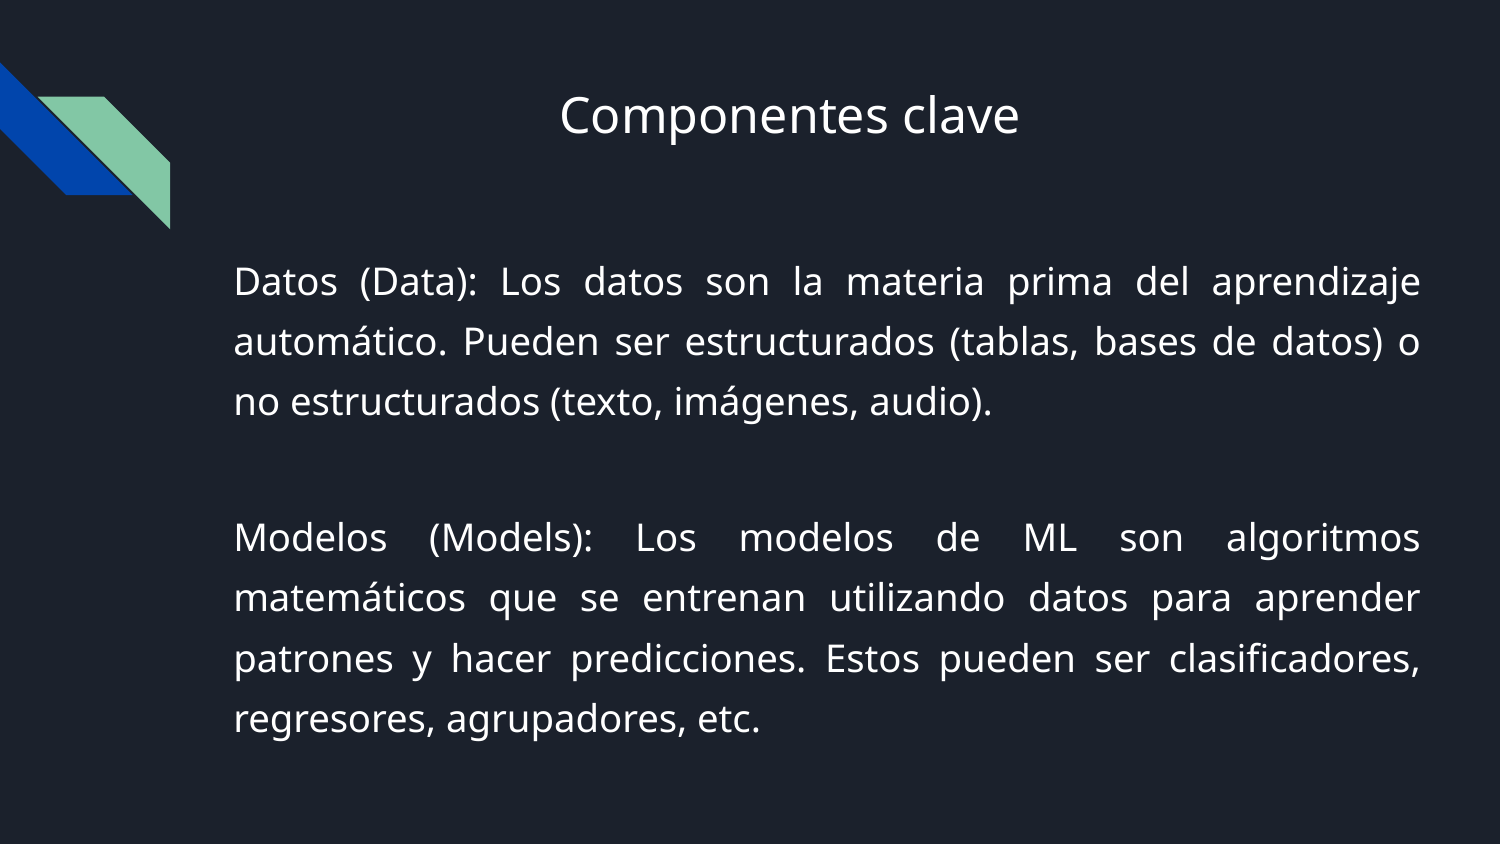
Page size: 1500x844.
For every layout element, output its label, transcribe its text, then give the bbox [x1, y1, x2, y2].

list Datos (Data): Los datos son la materia prima del aprendizaje automático. Pueden ser estructurados (tablas, bases de datos) o no estructurados (texto, imágenes, audio). Modelos (Models): Los modelos de ML son algoritmos matemáticos que se entrenan utilizando datos para aprender patrones y hacer predicciones. Estos pueden ser clasificadores, regresores, agrupadores, etc. [218, 231, 1437, 764]
title Componentes clave [212, 64, 1368, 215]
